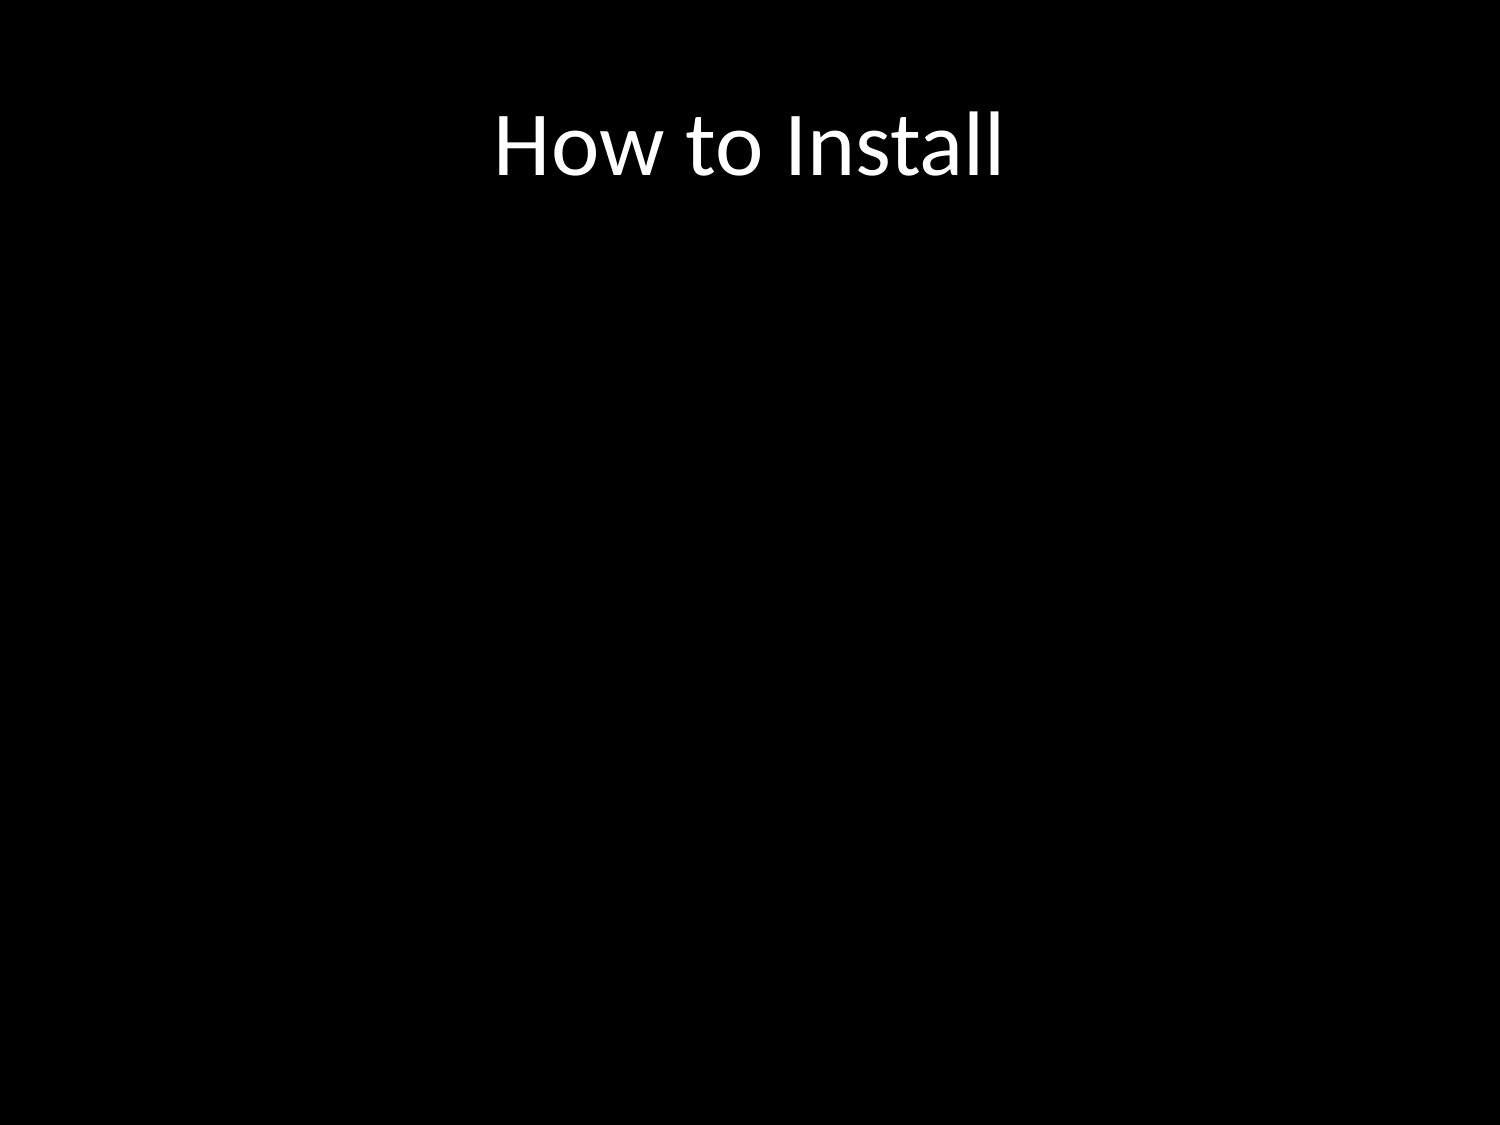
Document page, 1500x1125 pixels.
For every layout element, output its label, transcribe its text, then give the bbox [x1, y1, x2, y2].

title How to Install [75, 45, 1425, 233]
